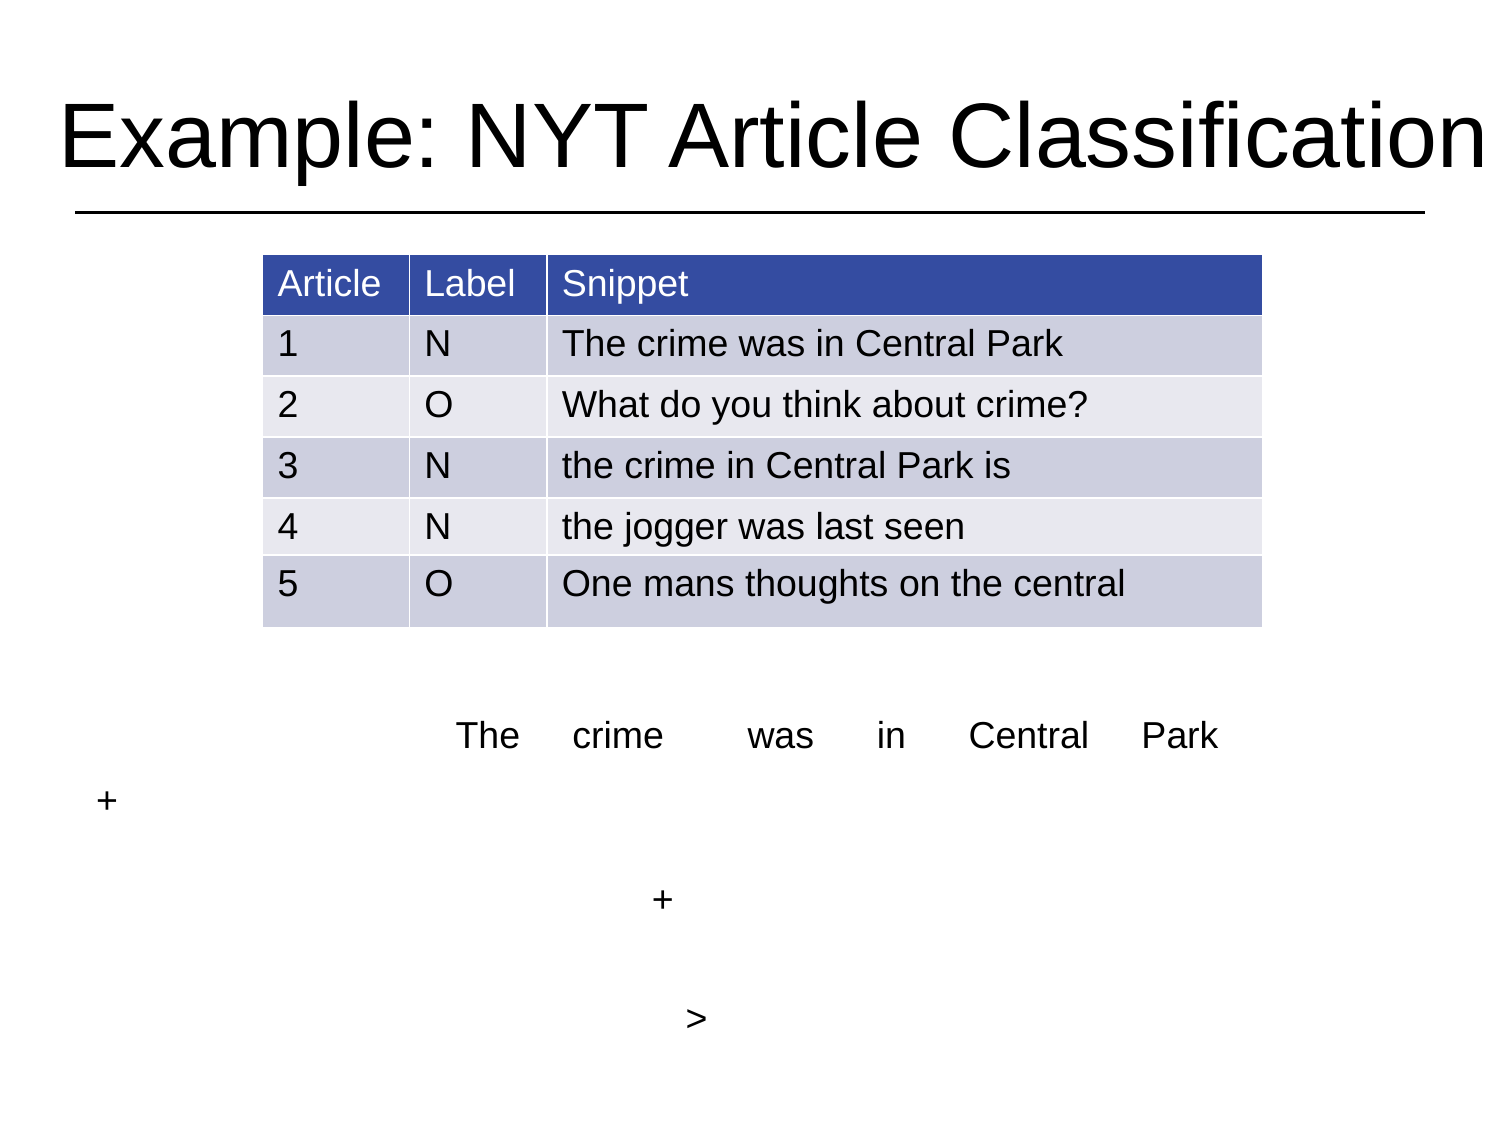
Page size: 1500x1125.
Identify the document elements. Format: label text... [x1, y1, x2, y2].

table_header Label [410, 255, 546, 315]
table_cell the jogger was last seen [548, 499, 1262, 554]
text_box The crime was in Central Park [440, 703, 1441, 764]
table_header Snippet [548, 255, 1262, 315]
table_cell 3 [263, 438, 409, 497]
table_header Article [263, 255, 409, 315]
table_cell The crime was in Central Park [548, 316, 1262, 375]
table_cell 5 [263, 556, 409, 627]
table_cell 2 [263, 377, 409, 436]
table_cell 1 [263, 316, 409, 375]
table_cell N [410, 316, 546, 375]
table_cell What do you think about crime? [548, 377, 1262, 436]
table_cell O [410, 377, 546, 436]
table_cell N [410, 438, 546, 497]
table_cell 4 [263, 499, 409, 554]
table_cell One mans thoughts on the central [548, 556, 1262, 627]
table_cell the crime in Central Park is [548, 438, 1262, 497]
table_cell O [410, 556, 546, 627]
text_box Example: NYT Article Classification [43, 68, 1500, 194]
table_cell N [410, 499, 546, 554]
